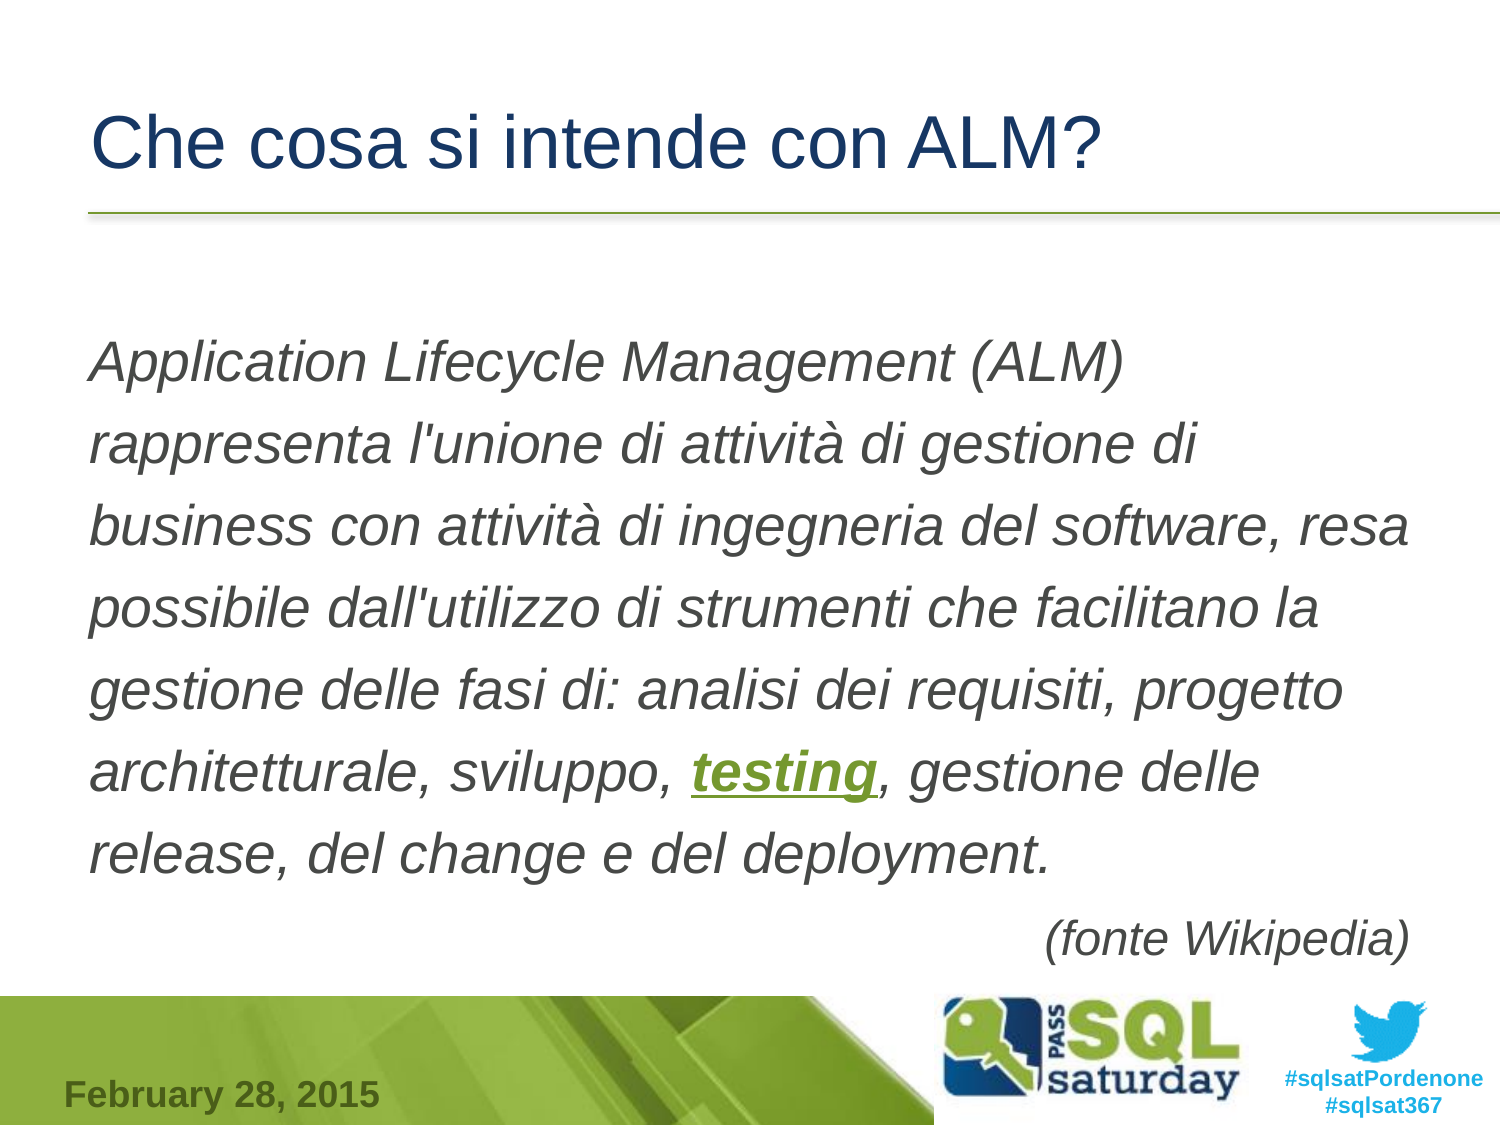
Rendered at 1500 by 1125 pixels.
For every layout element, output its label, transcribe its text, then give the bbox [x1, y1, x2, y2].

title Che cosa si intende con ALM? [75, 45, 1425, 232]
picture [1336, 978, 1443, 1085]
picture [1383, 1076, 1389, 1084]
list Application Lifecycle Management (ALM) rappresenta l'unione di attività di gestione di business con attività di ingegneria del software, resa possibile dall'utilizzo di strumenti che facilitano la gestione delle fasi di: analisi dei requisiti, progetto architetturale, sviluppo, testing, gestione delle release, del change e del deployment. (fonte Wikipedia) [74, 232, 1427, 1003]
picture [0, 996, 1276, 1125]
picture [1406, 1076, 1411, 1084]
